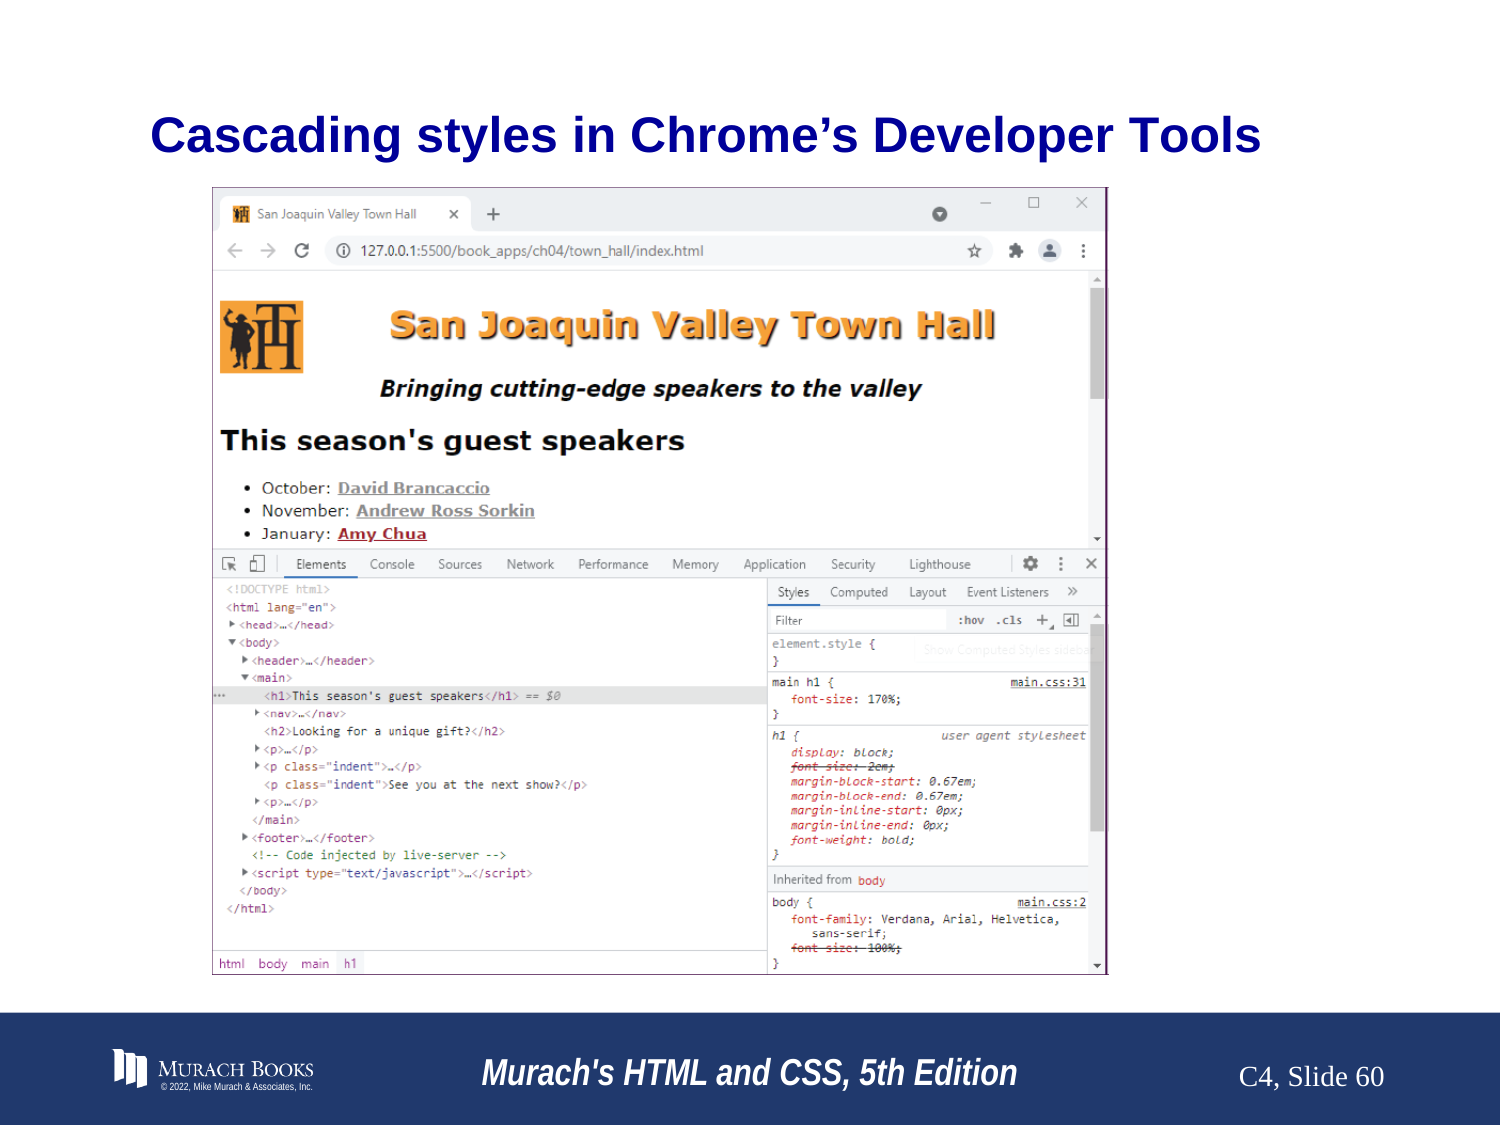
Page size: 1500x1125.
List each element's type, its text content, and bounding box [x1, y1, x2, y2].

slide_number C4, Slide ‹#› [1087, 1025, 1400, 1100]
footer © 2022, Mike Murach & Associates, Inc. [12, 1025, 463, 1100]
title Cascading styles in Chrome’s Developer Tools [150, 38, 1350, 227]
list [212, 187, 1109, 976]
slide_number Murach's HTML and CSS, 5th Edition [463, 1025, 1050, 1100]
